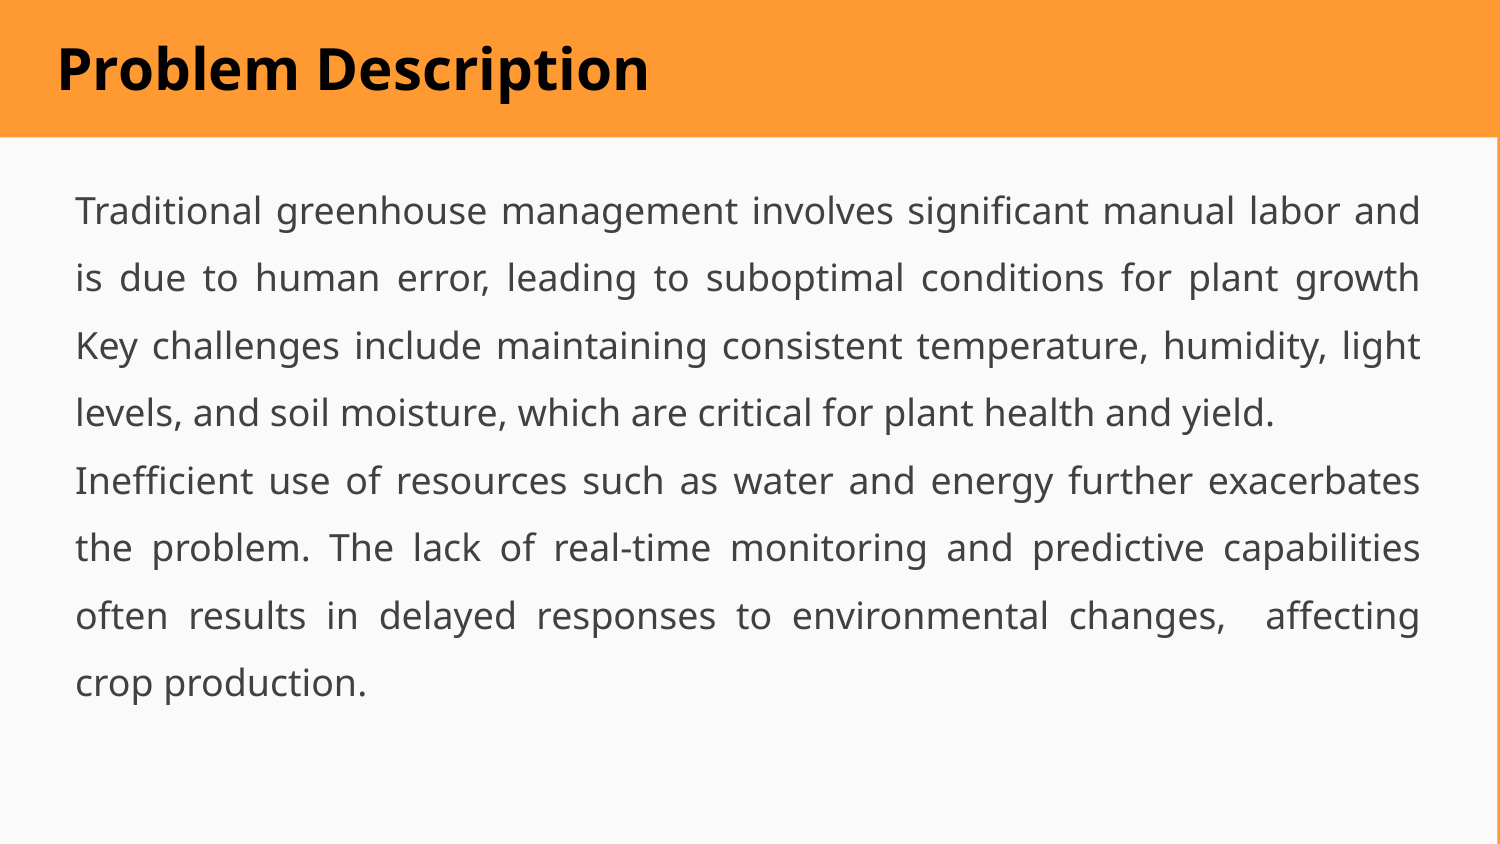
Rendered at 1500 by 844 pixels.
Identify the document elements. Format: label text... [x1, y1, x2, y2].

text_box Problem Description [41, 24, 945, 204]
text_box Traditional greenhouse management involves significant manual labor and is due to human error, leading to suboptimal conditions for plant growth Key challenges include maintaining consistent temperature, humidity, light levels, and soil moisture, which are critical for plant health and yield. Inefficient use of resources such as water and energy further exacerbates the problem. The lack of real-time monitoring and predictive capabilities often results in delayed responses to environmental changes, affecting crop production. [60, 156, 1437, 796]
